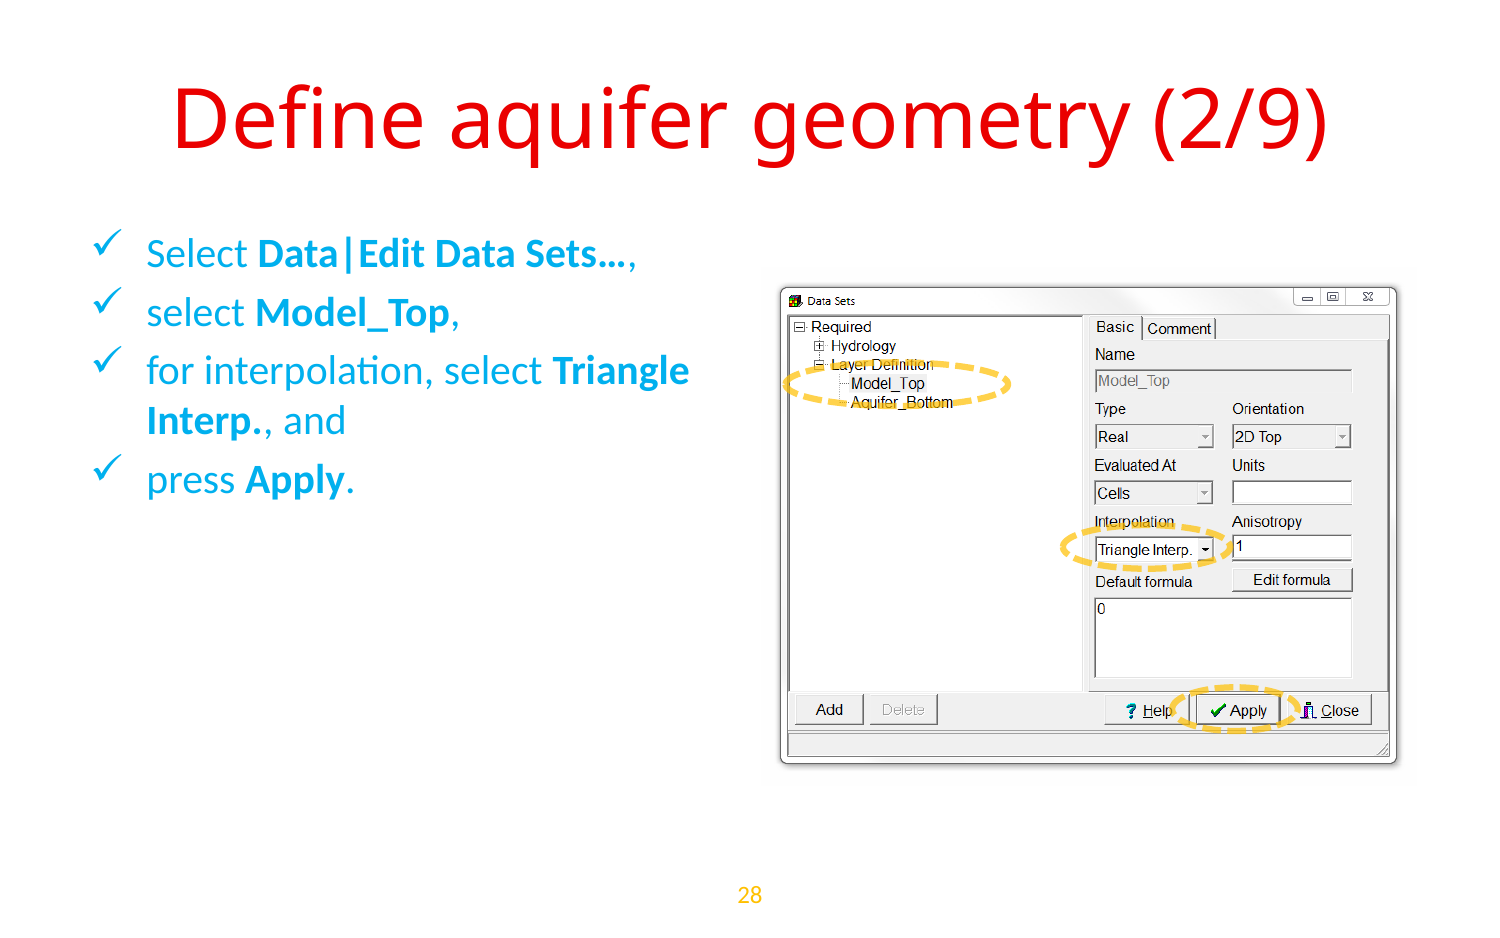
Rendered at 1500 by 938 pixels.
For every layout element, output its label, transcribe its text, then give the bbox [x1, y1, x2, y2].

title Define aquifer geometry (2/9) [75, 37, 1425, 194]
list Select Data|Edit Data Sets…, select Model_Top, for interpolation, select Triangle Interp., and press Apply. [75, 218, 738, 838]
slide_number 28 [575, 868, 925, 919]
picture [761, 267, 1417, 786]
